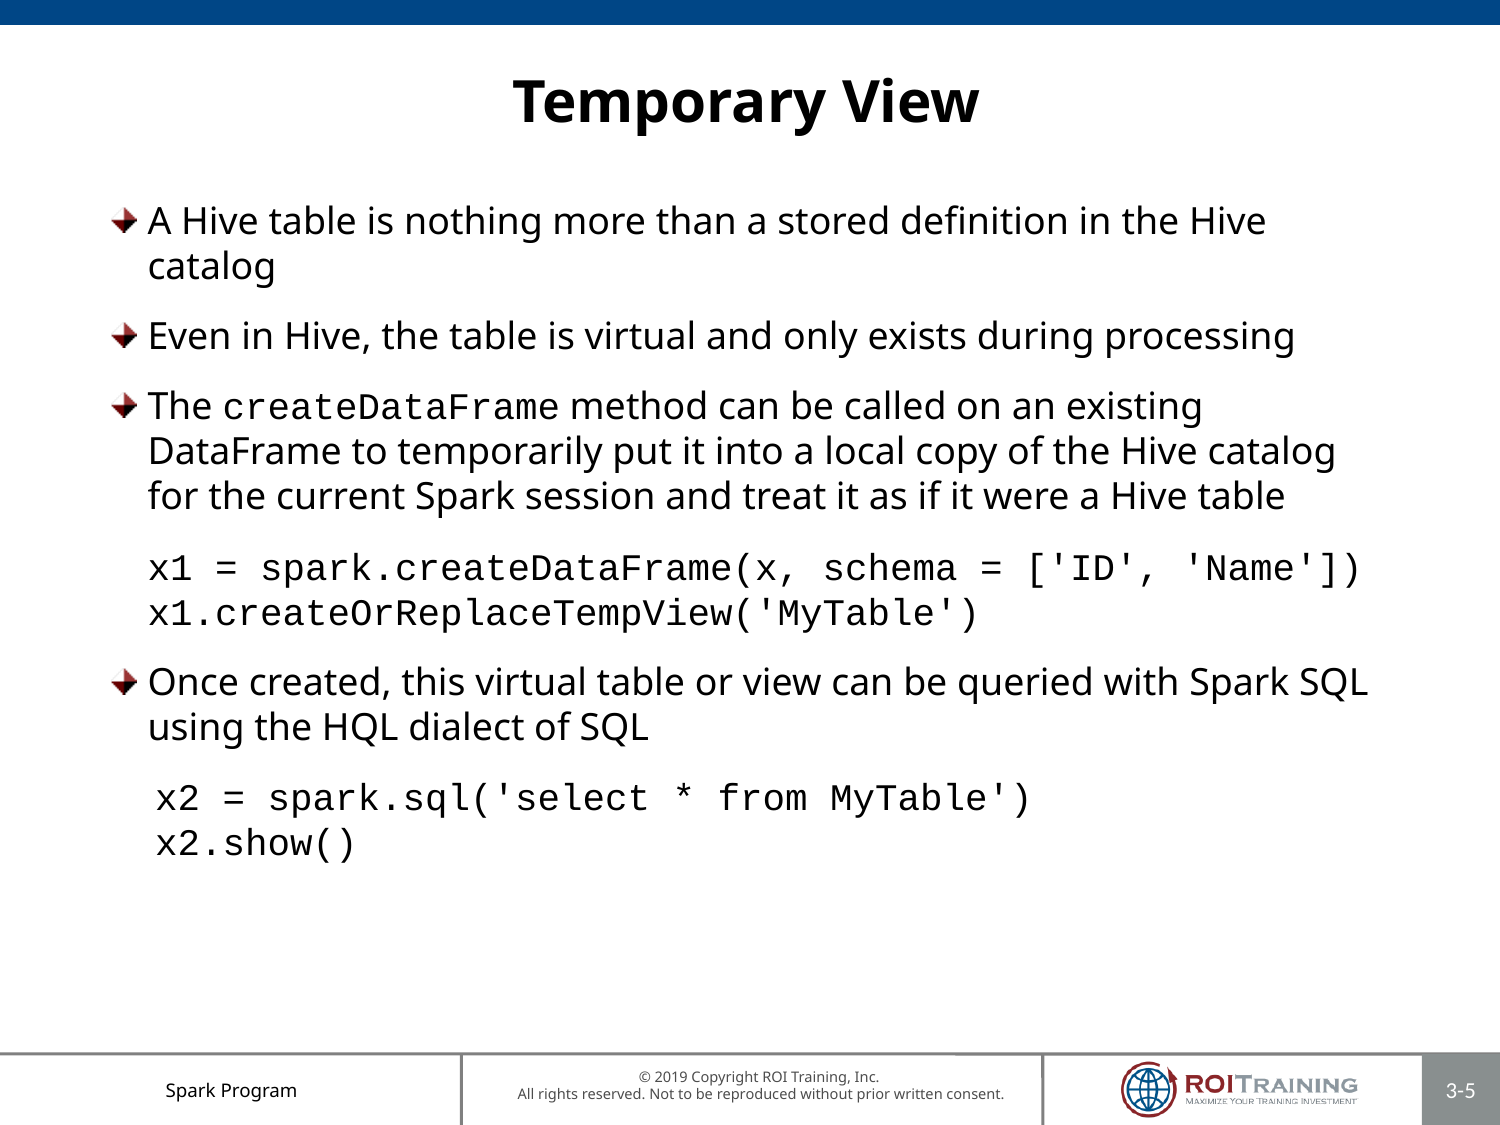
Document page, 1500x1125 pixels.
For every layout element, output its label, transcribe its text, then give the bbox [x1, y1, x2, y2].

picture [1113, 1060, 1362, 1118]
picture [110, 667, 137, 695]
title Temporary View [172, 47, 1322, 151]
picture [110, 206, 137, 233]
picture [110, 391, 137, 418]
picture [110, 321, 137, 348]
list A Hive table is nothing more than a stored definition in the Hive catalog Even in Hive, the table is virtual and only exists during processing The createDataFrame method can be called on an existing DataFrame to temporarily put it into a local copy of the Hive catalog for the current Spark session and treat it as if it were a Hive table x1 = spark.createDataFrame(x, schema = ['ID', 'Name']) x1.createOrReplaceTempView('MyTable') Once created, this virtual table or view can be queried with Spark SQL using the HQL dialect of SQL x2 = spark.sql('select * from MyTable') x2.show() [95, 189, 1411, 1022]
